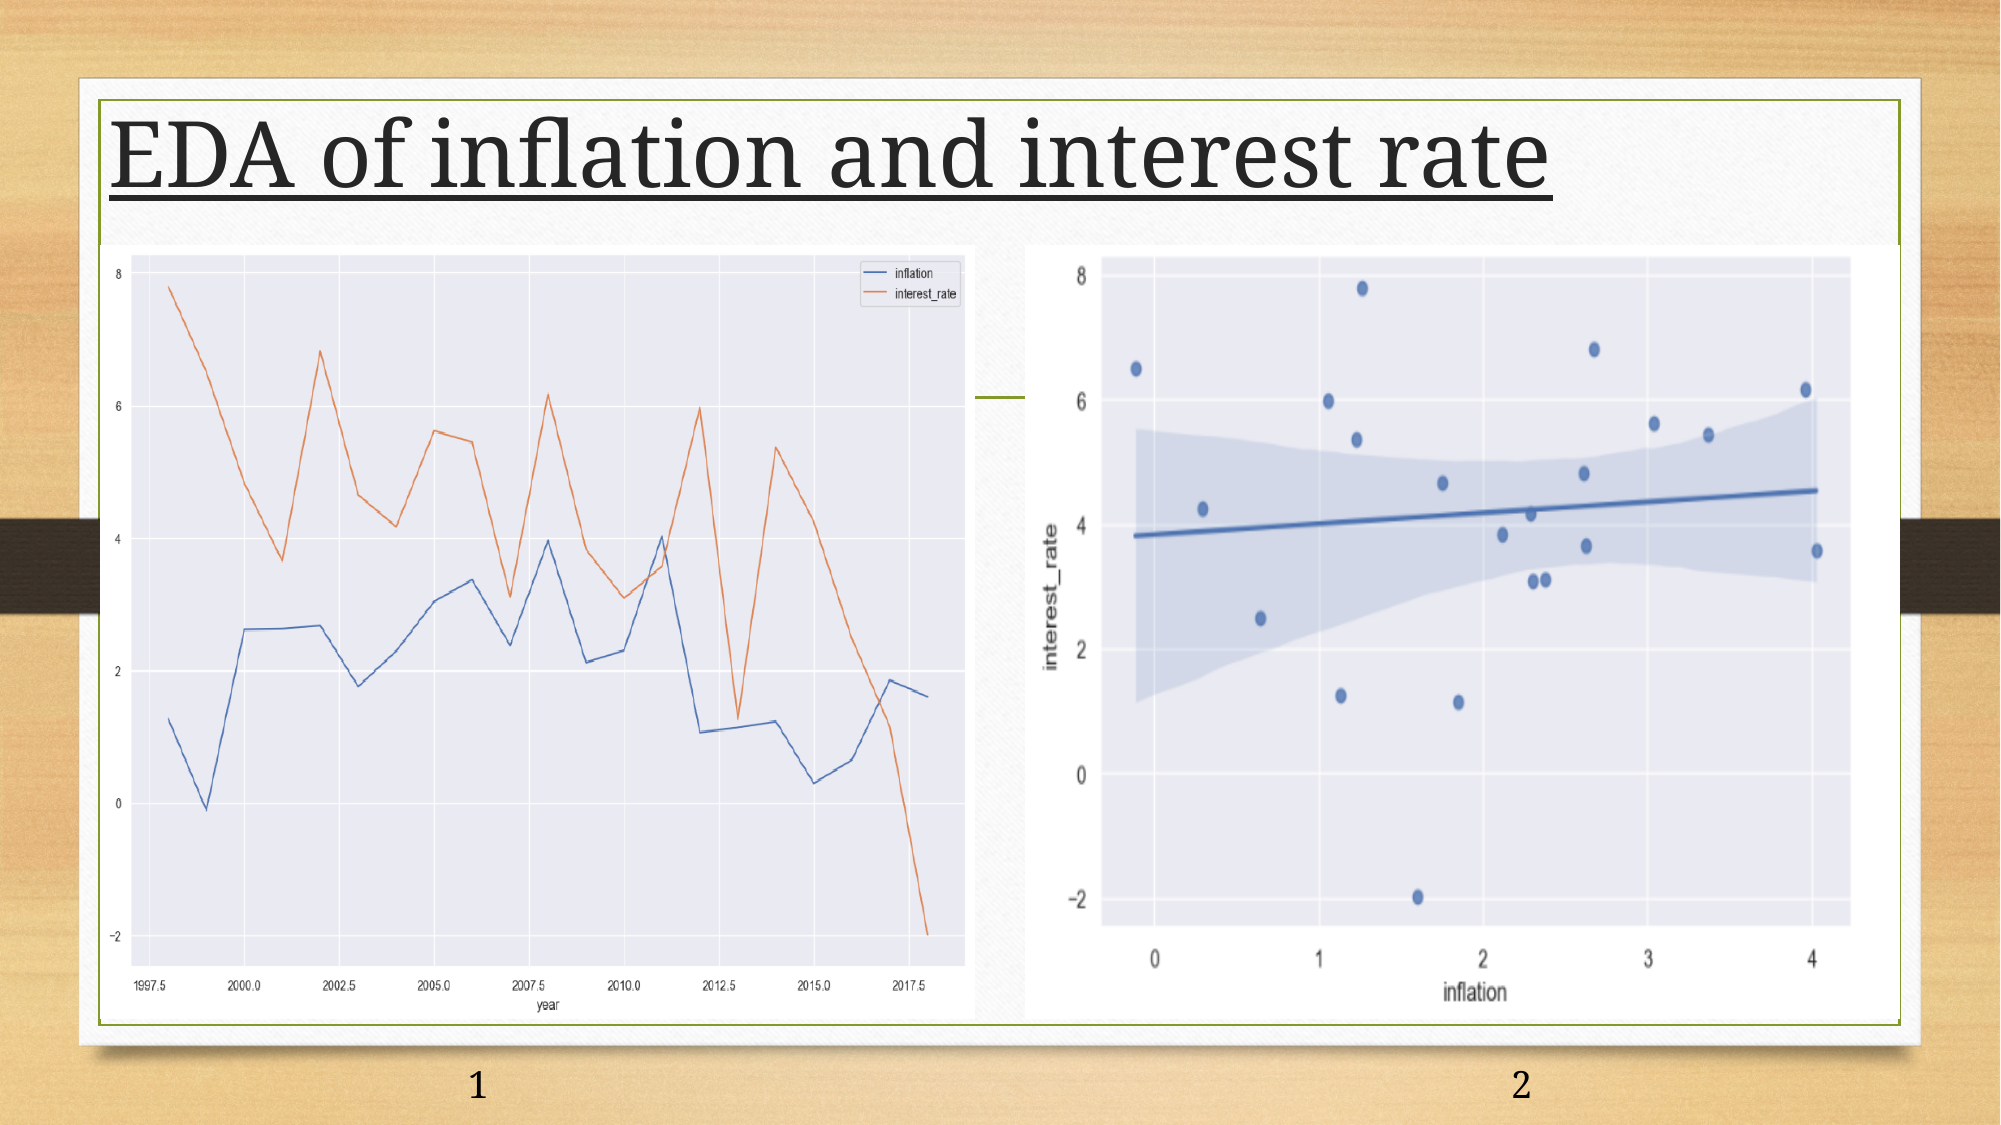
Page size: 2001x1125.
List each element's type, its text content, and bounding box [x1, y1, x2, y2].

text_box 2 [1462, 1053, 1581, 1114]
picture [0, 0, 2001, 1125]
text_box 1 [418, 1053, 538, 1114]
title EDA of inflation and interest rate [93, 44, 1669, 258]
